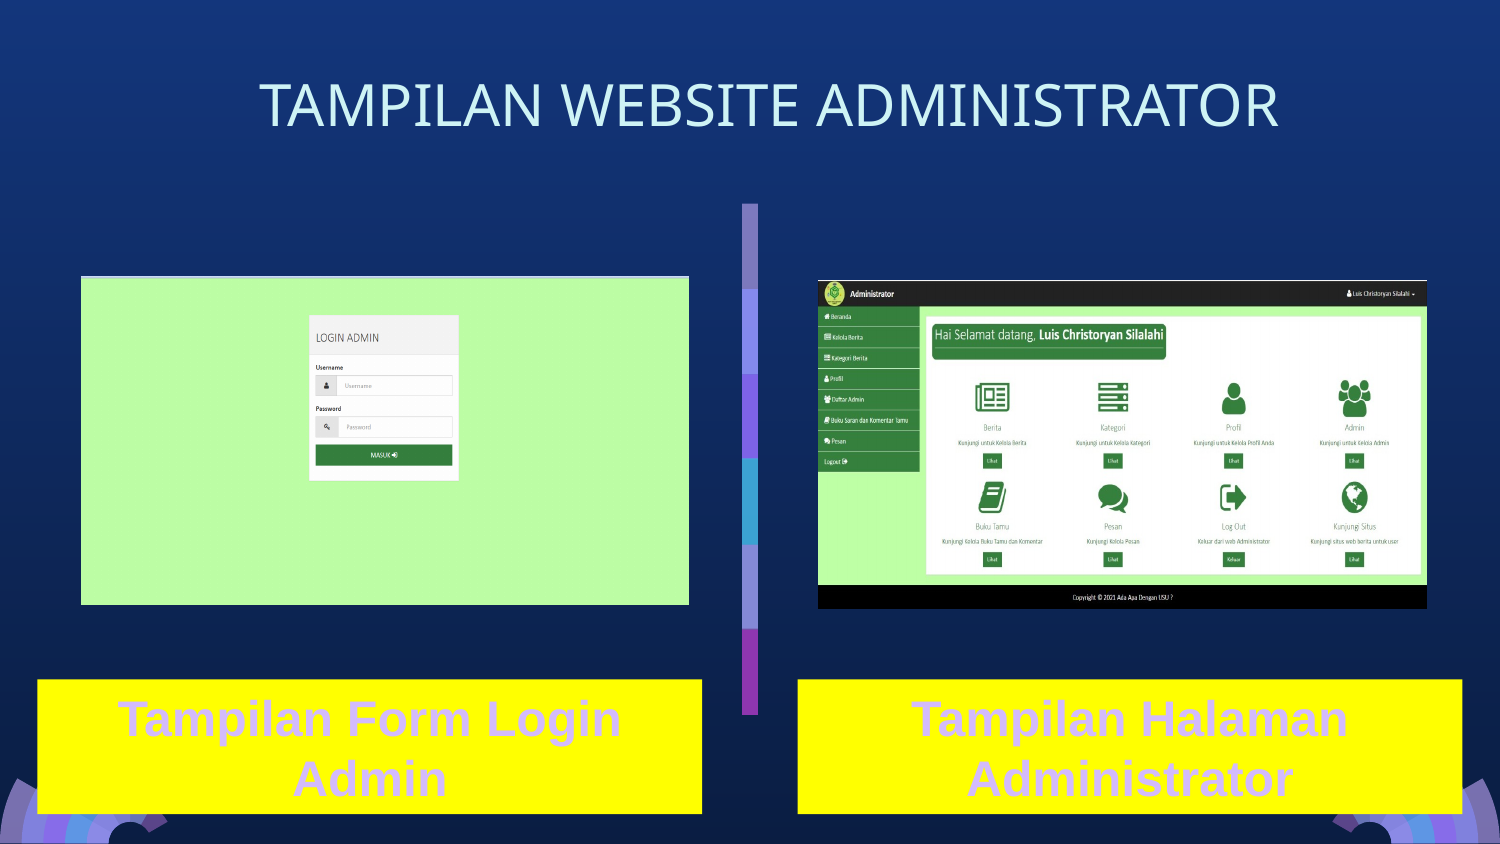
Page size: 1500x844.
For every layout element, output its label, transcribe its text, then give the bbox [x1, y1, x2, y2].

title TAMPILAN WEBSITE ADMINISTRATOR [145, 53, 1410, 148]
picture [818, 279, 1427, 609]
text_box Tampilan Halaman Administrator [797, 679, 1463, 815]
picture [80, 276, 689, 606]
text_box Tampilan Form Login Admin [37, 679, 703, 815]
